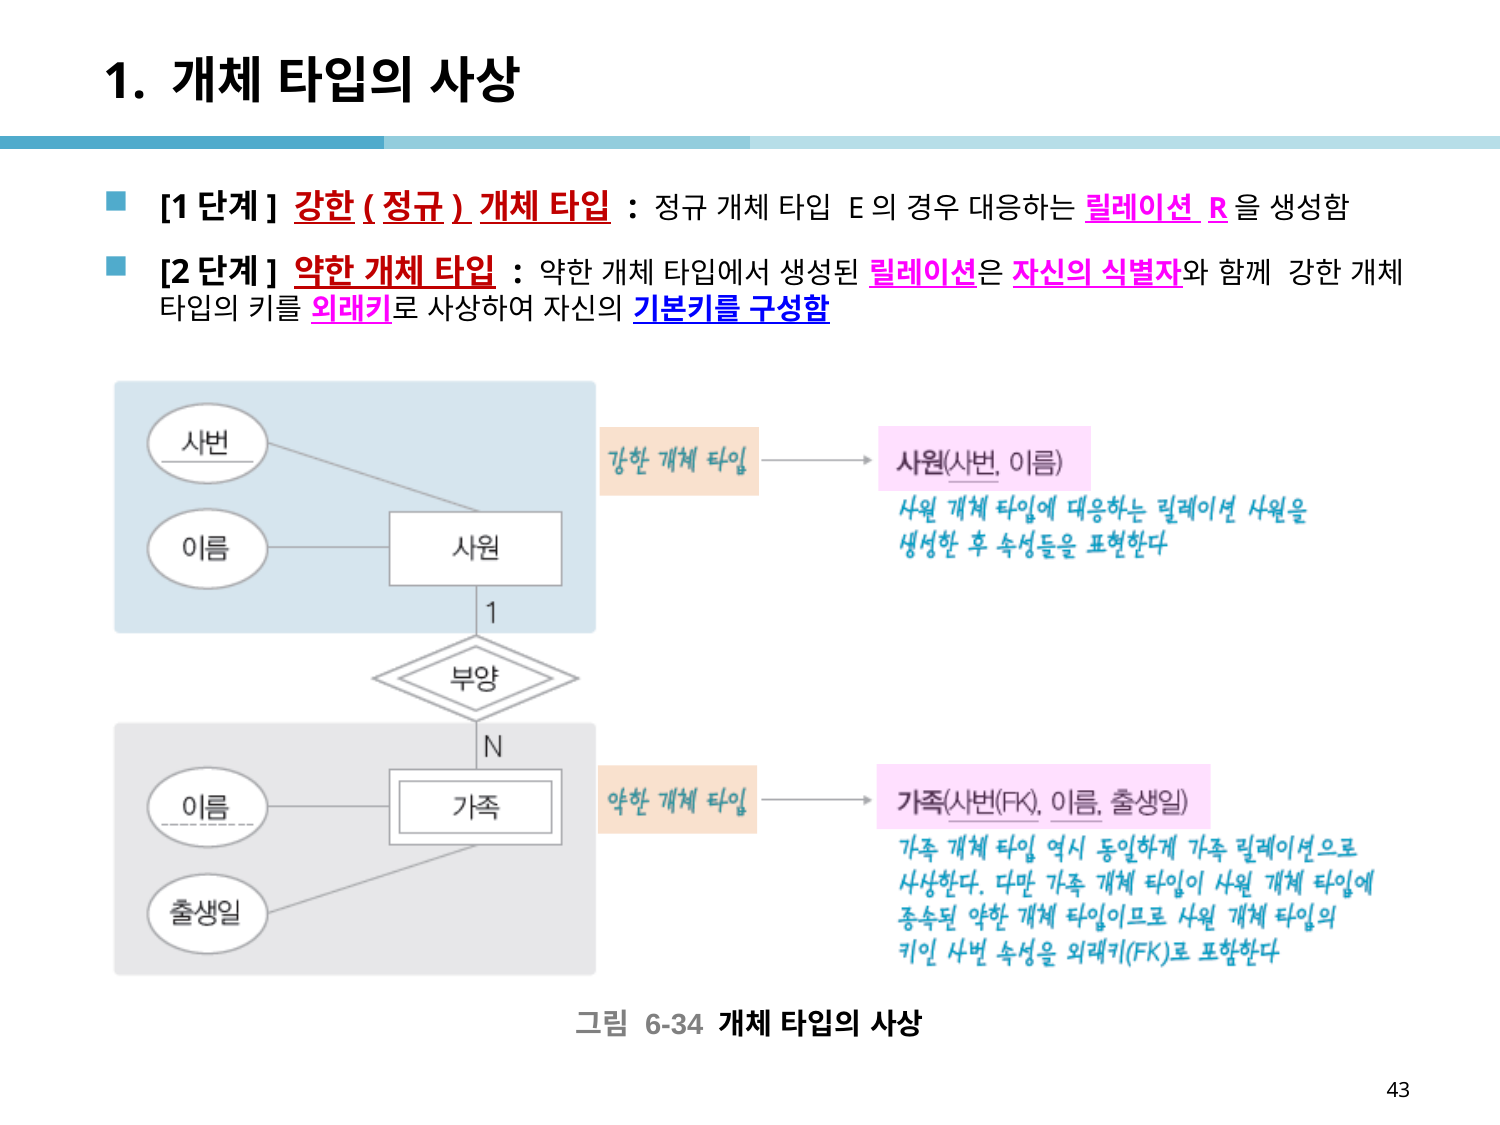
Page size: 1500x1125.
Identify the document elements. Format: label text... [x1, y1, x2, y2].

slide_number 43 [1074, 1068, 1425, 1111]
text_box 그림 6-34 개체 타입의 사상 [596, 999, 904, 1047]
picture [105, 361, 1395, 988]
list [1단계] 강한(정규) 개체 타입 : 정규 개체 타입 E의 경우 대응하는 릴레이션 R을 생성함 [2단계] 약한 개체 타입 : 약한 개체 타입에서 생성된 릴레이션은 자신의 식별자와 함께 강한 개체 타입의 키를 외래키로 사상하여 자신의 기본키를 구성함 [88, 177, 1436, 379]
title 1. 개체 타입의 사상 [88, 32, 1330, 124]
